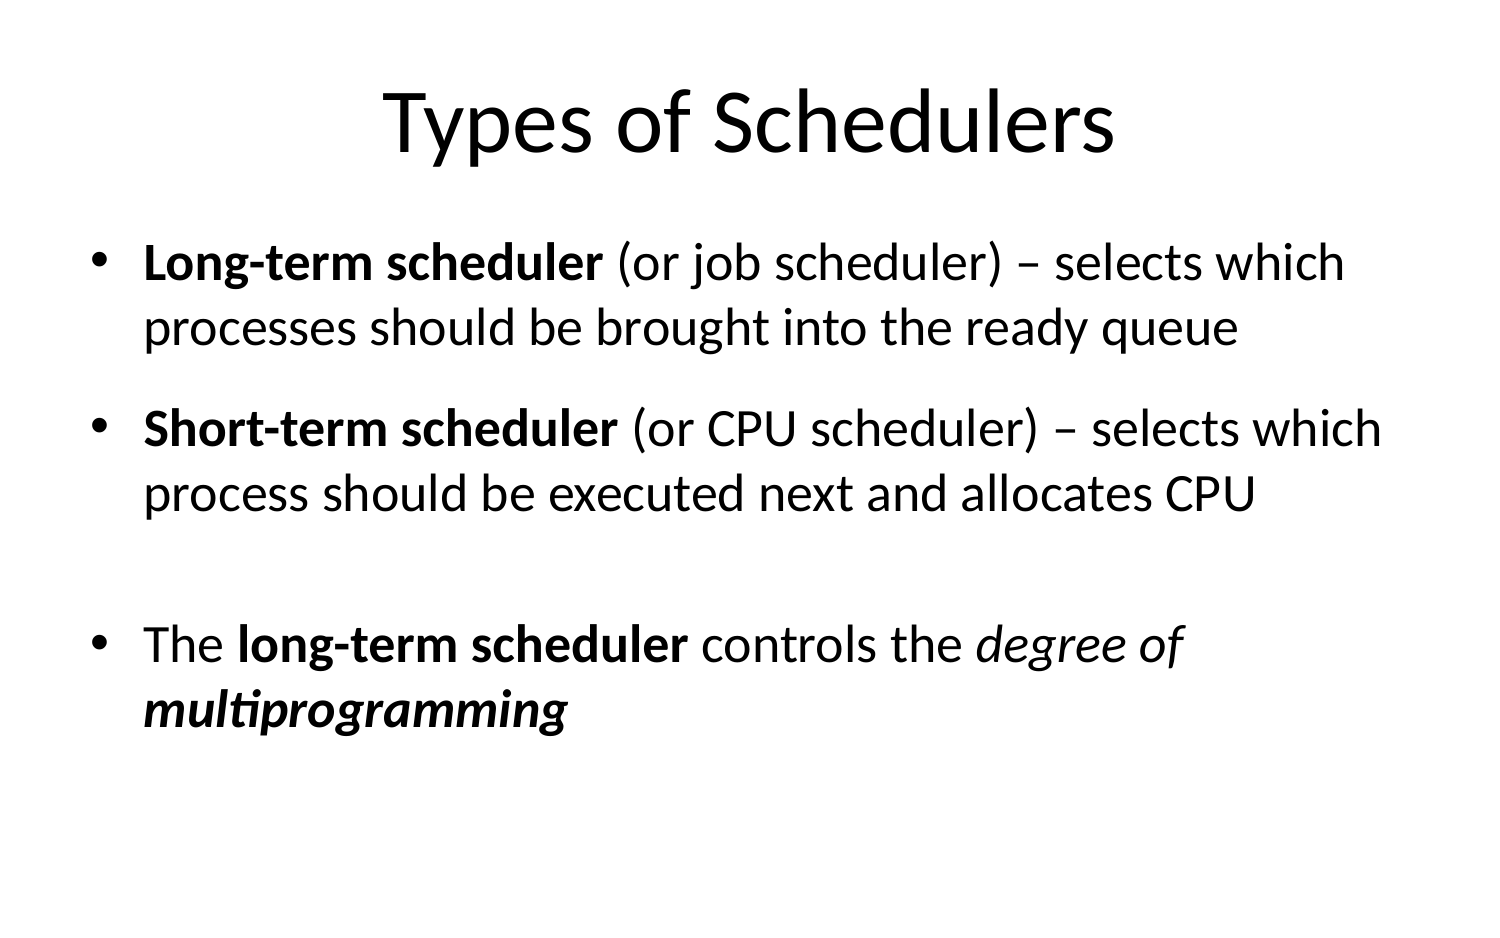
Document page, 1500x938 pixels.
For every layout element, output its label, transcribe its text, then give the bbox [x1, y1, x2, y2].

title Types of Schedulers [75, 37, 1425, 194]
list Long-term scheduler (or job scheduler) – selects which processes should be brought into the ready queue Short-term scheduler (or CPU scheduler) – selects which process should be executed next and allocates CPU The long-term scheduler controls the degree of multiprogramming [75, 218, 1425, 838]
